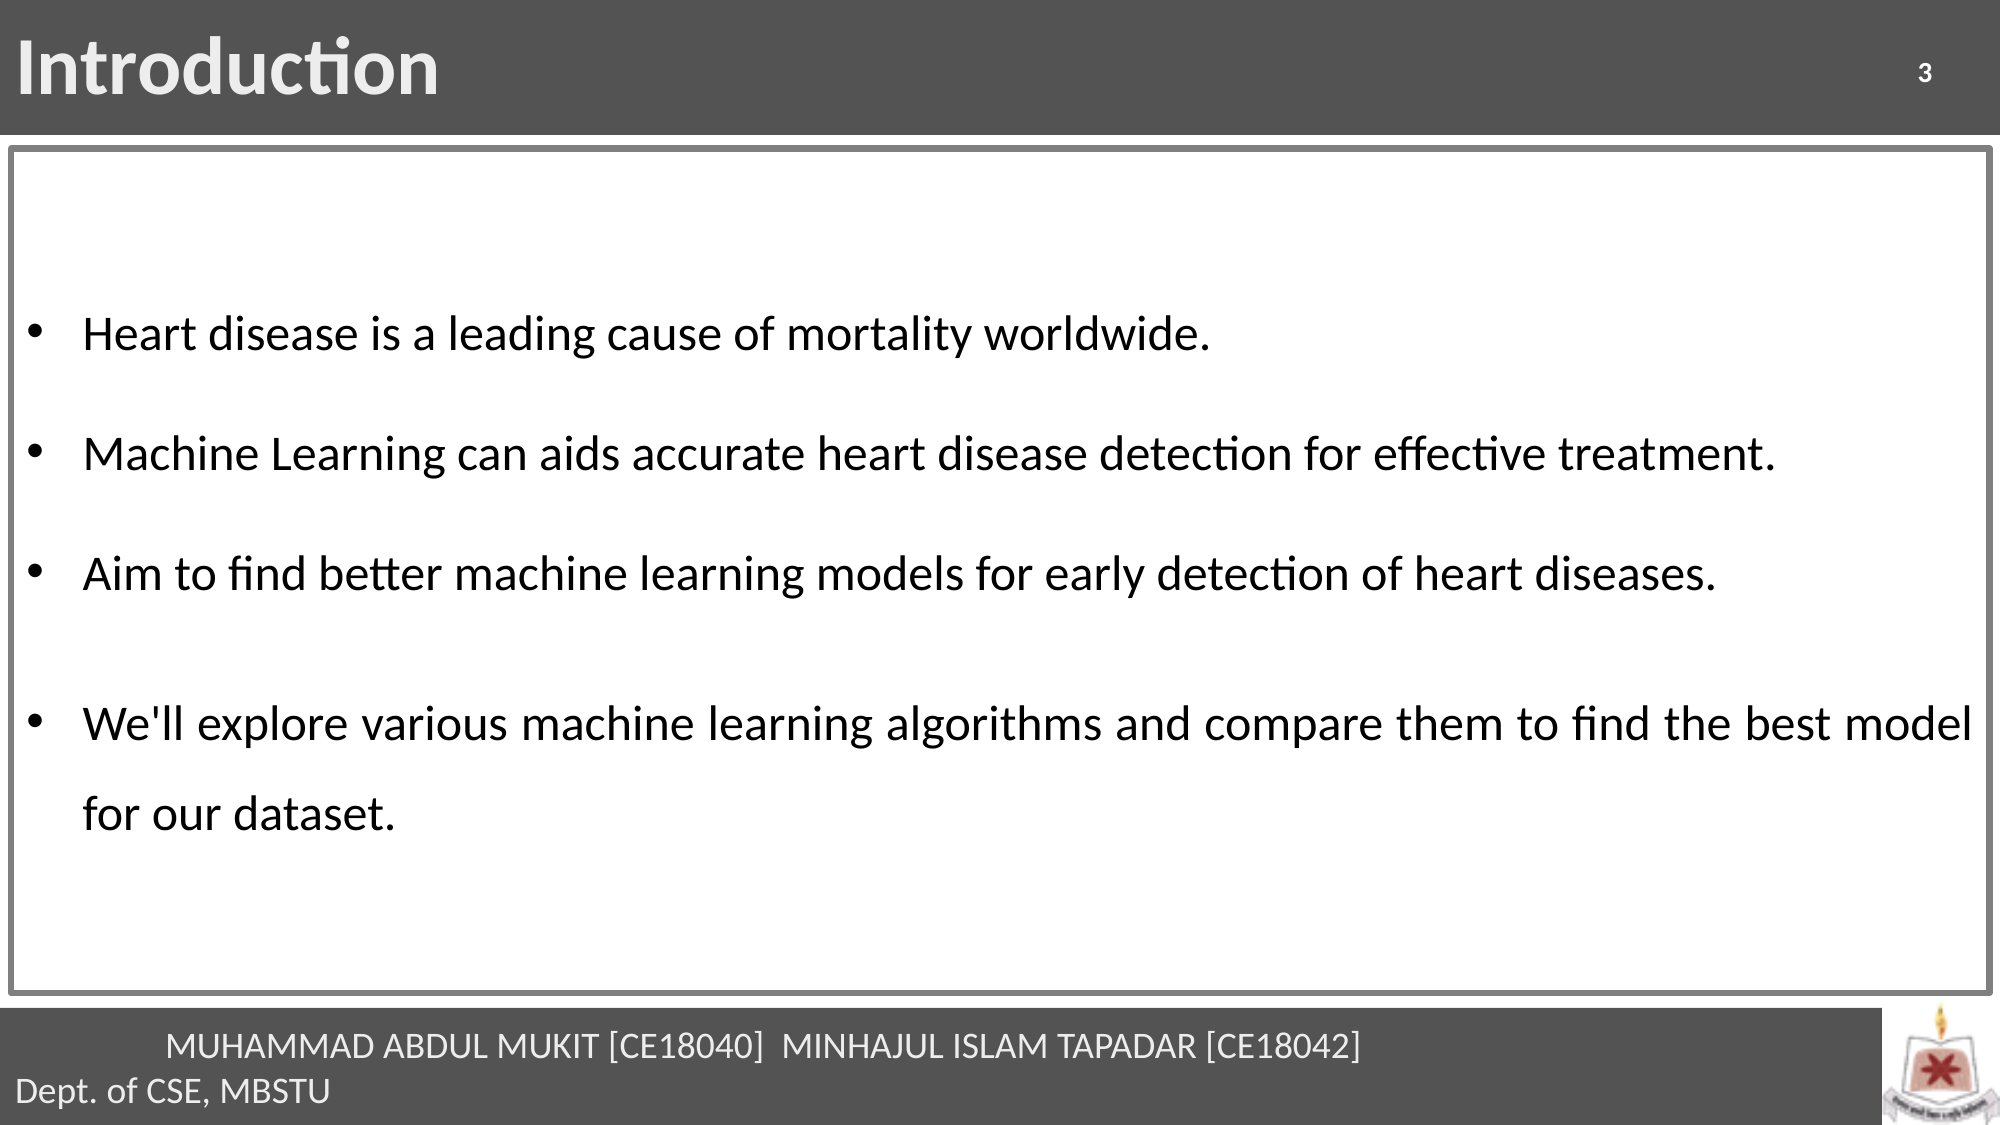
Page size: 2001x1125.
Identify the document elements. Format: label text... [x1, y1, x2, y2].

picture [1882, 1000, 2000, 1125]
text_box Heart disease is a leading cause of mortality worldwide. Machine Learning can aids accurate heart disease detection for effective treatment. Aim to find better machine learning models for early detection of heart diseases. We'll explore various machine learning algorithms and compare them to find the best model for our dataset. [11, 148, 1990, 993]
title Introduction [0, 0, 2000, 135]
text_box MUHAMMAD ABDUL MUKIT [CE18040] MINHAJUL ISLAM TAPADAR [CE18042] Dept. of CSE, MBSTU [0, 1007, 1877, 1125]
slide_number 3 [1497, 40, 1948, 101]
